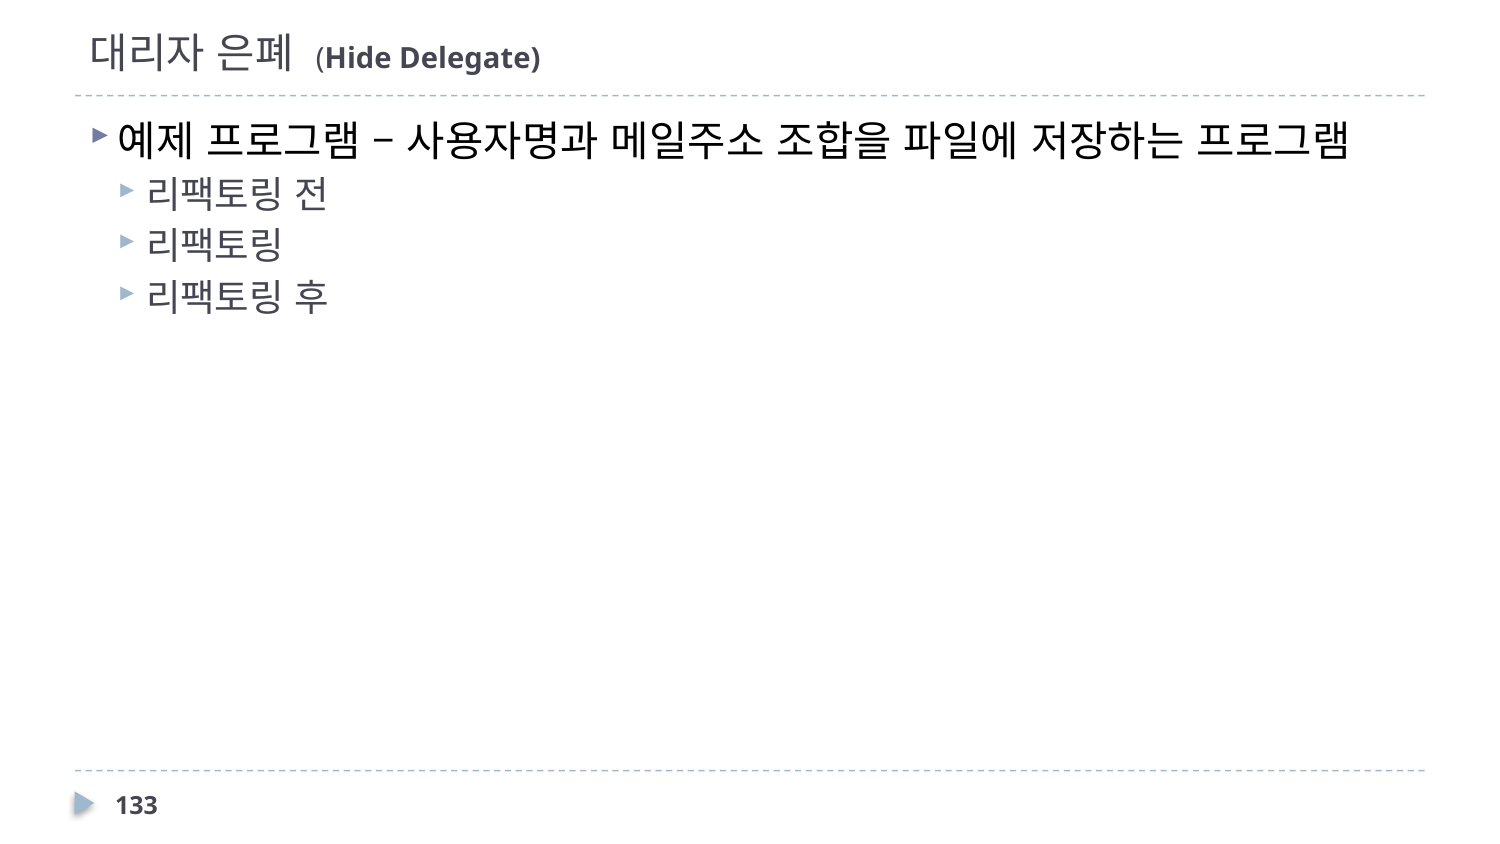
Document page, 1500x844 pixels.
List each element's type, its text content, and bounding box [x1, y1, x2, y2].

slide_number 133 [100, 782, 426, 827]
title 대리자 은폐 (Hide Delegate) [75, 18, 1425, 85]
list 예제 프로그램 – 사용자명과 메일주소 조합을 파일에 저장하는 프로그램 리팩토링 전 리팩토링 리팩토링 후 [75, 106, 1425, 758]
